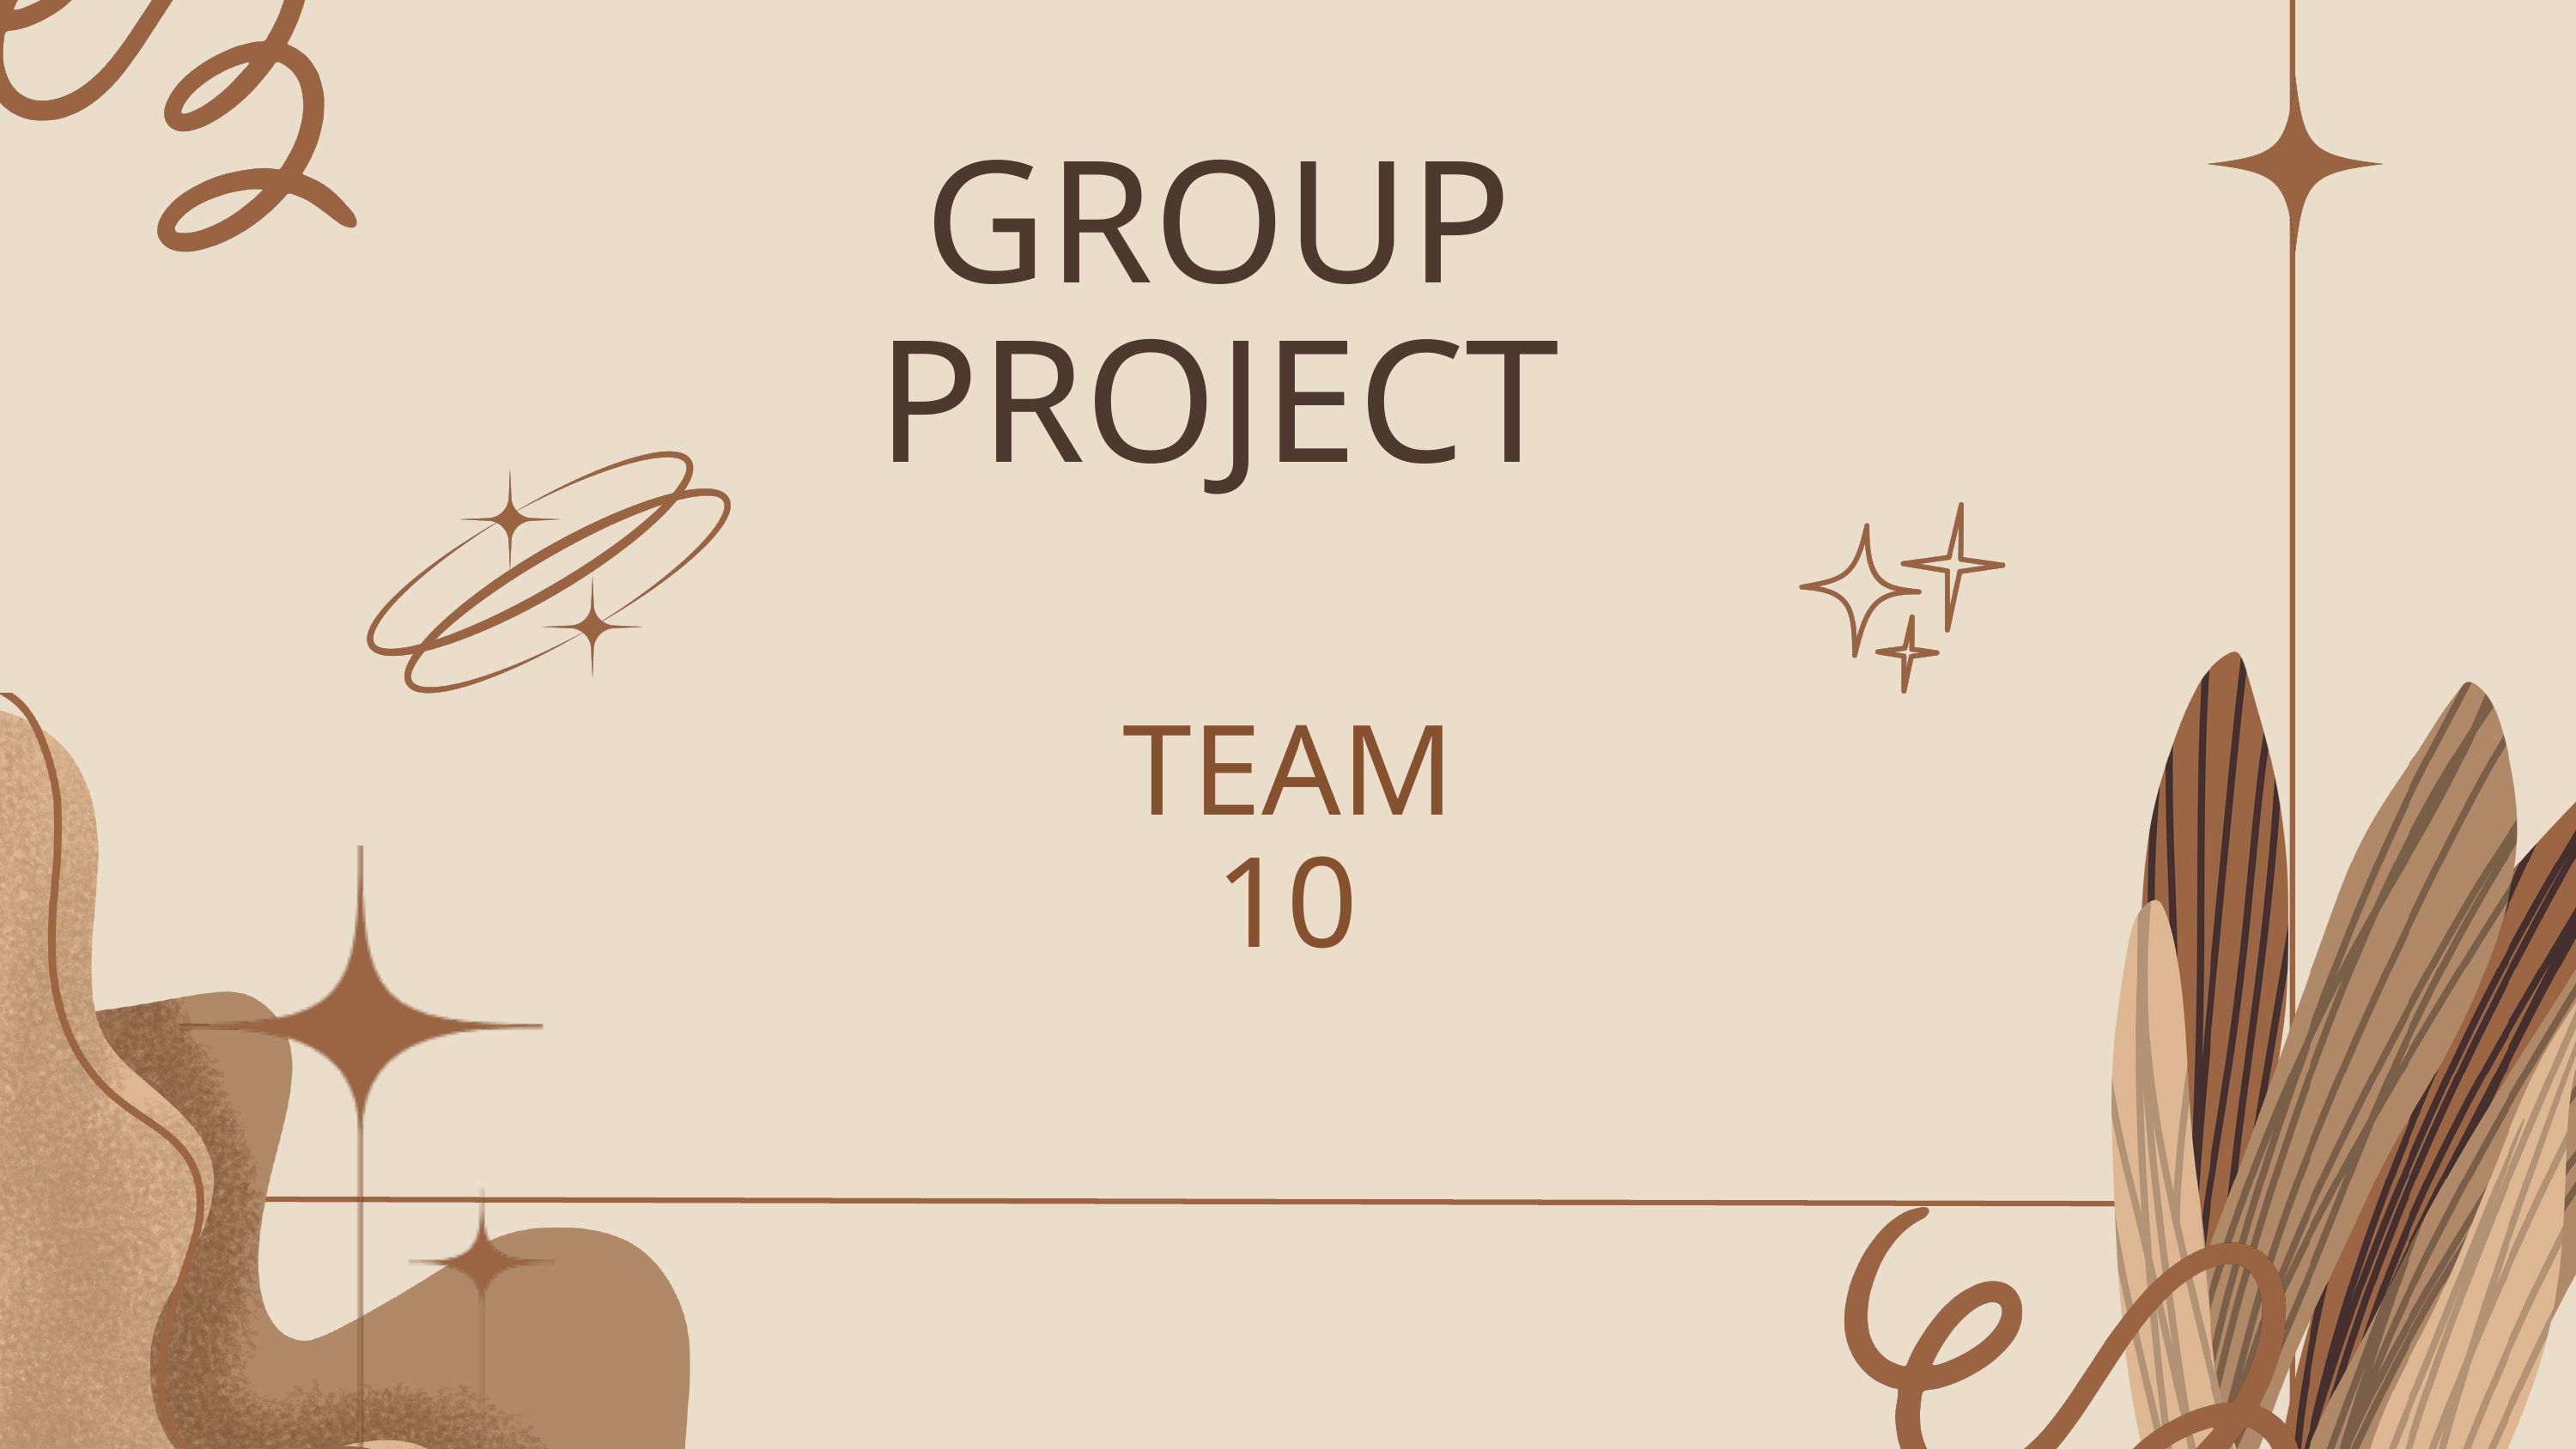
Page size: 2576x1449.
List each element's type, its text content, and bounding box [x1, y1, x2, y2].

text_box [2111, 652, 2576, 1449]
text_box [1844, 1207, 2342, 1449]
text_box [179, 846, 558, 1449]
text_box [366, 451, 732, 694]
text_box [0, 0, 357, 252]
text_box [2207, 76, 2384, 252]
text_box [0, 693, 697, 1449]
text_box GROUP PROJECT [800, 136, 1637, 497]
text_box TEAM 10 [343, 707, 1458, 973]
text_box [1799, 502, 2006, 694]
